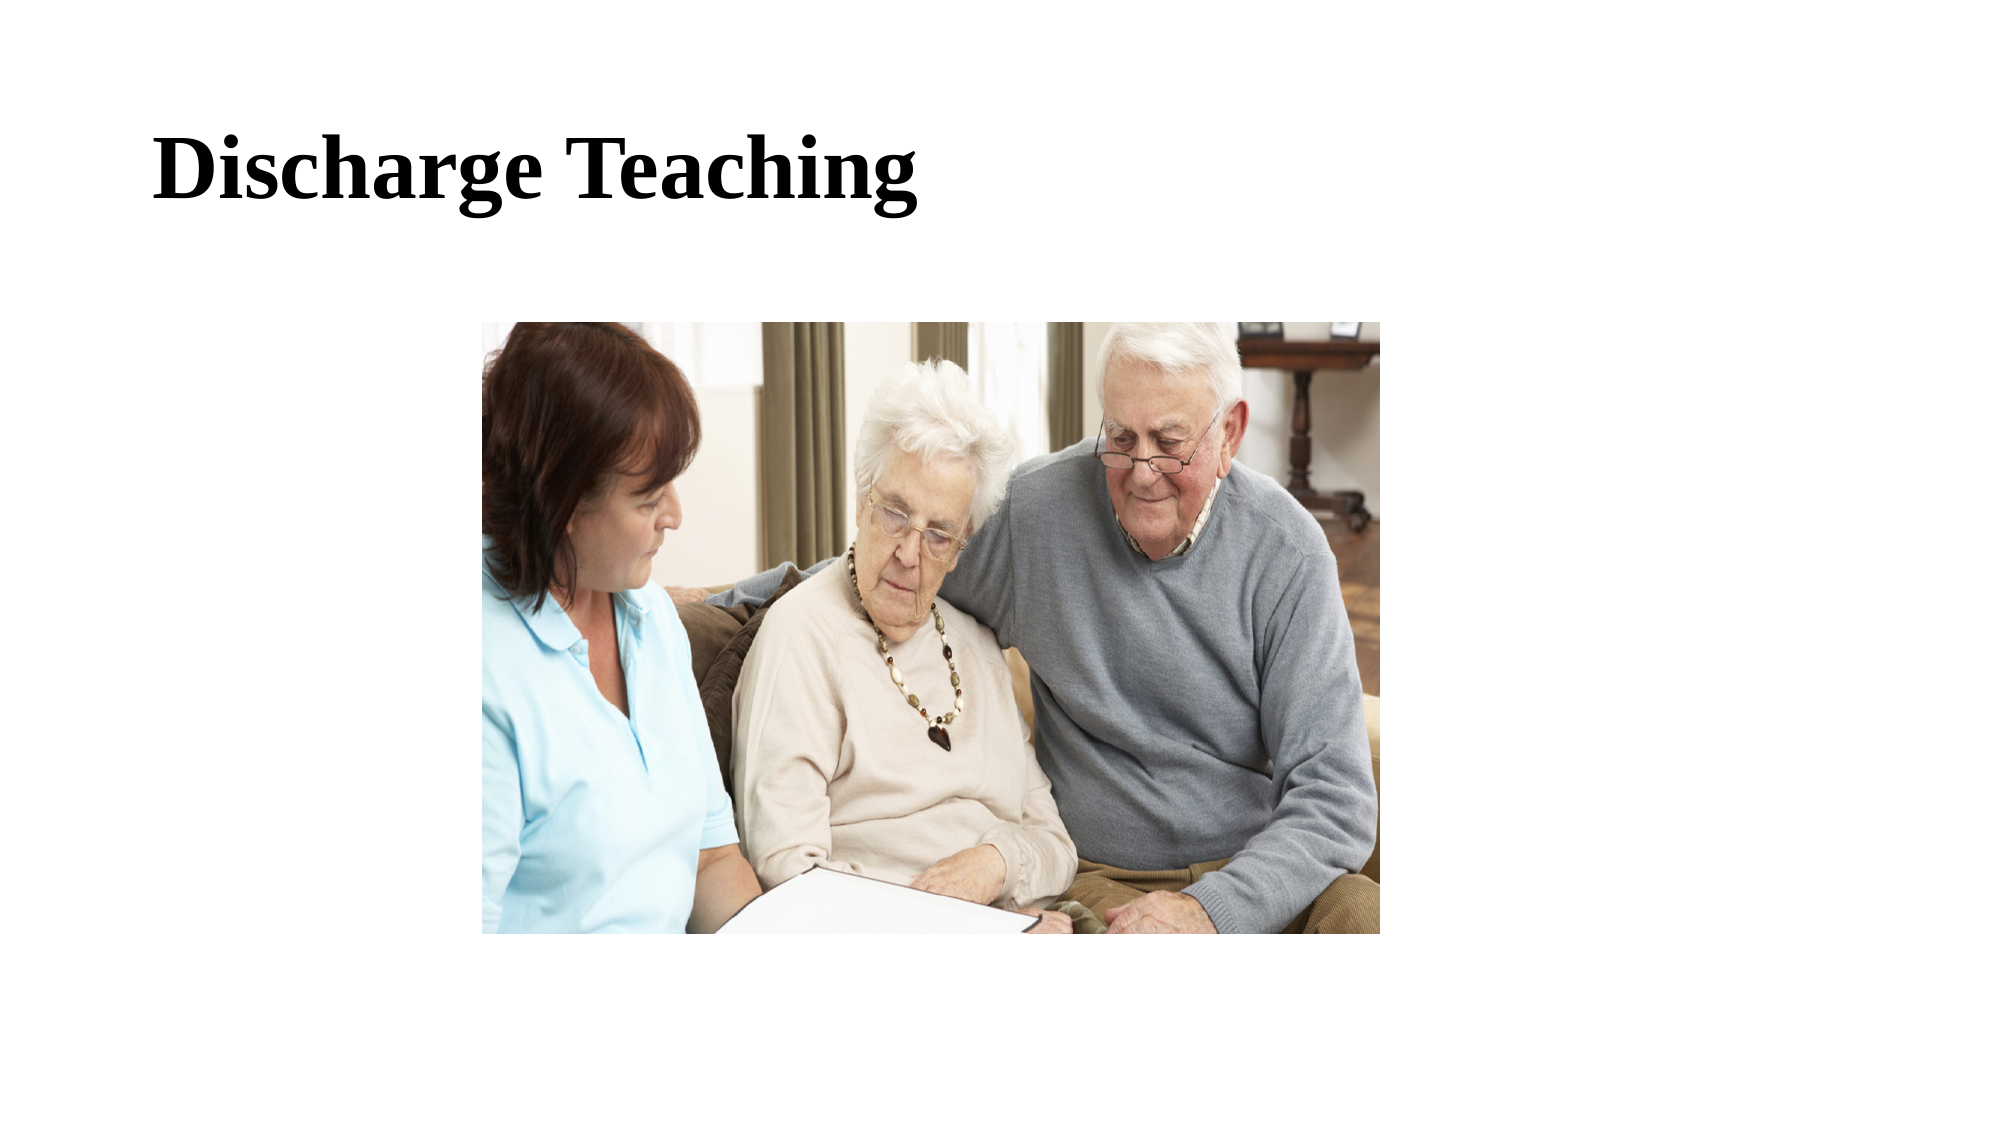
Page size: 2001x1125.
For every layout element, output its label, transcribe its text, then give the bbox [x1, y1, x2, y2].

picture [482, 322, 1380, 934]
title Discharge Teaching [137, 59, 1863, 278]
